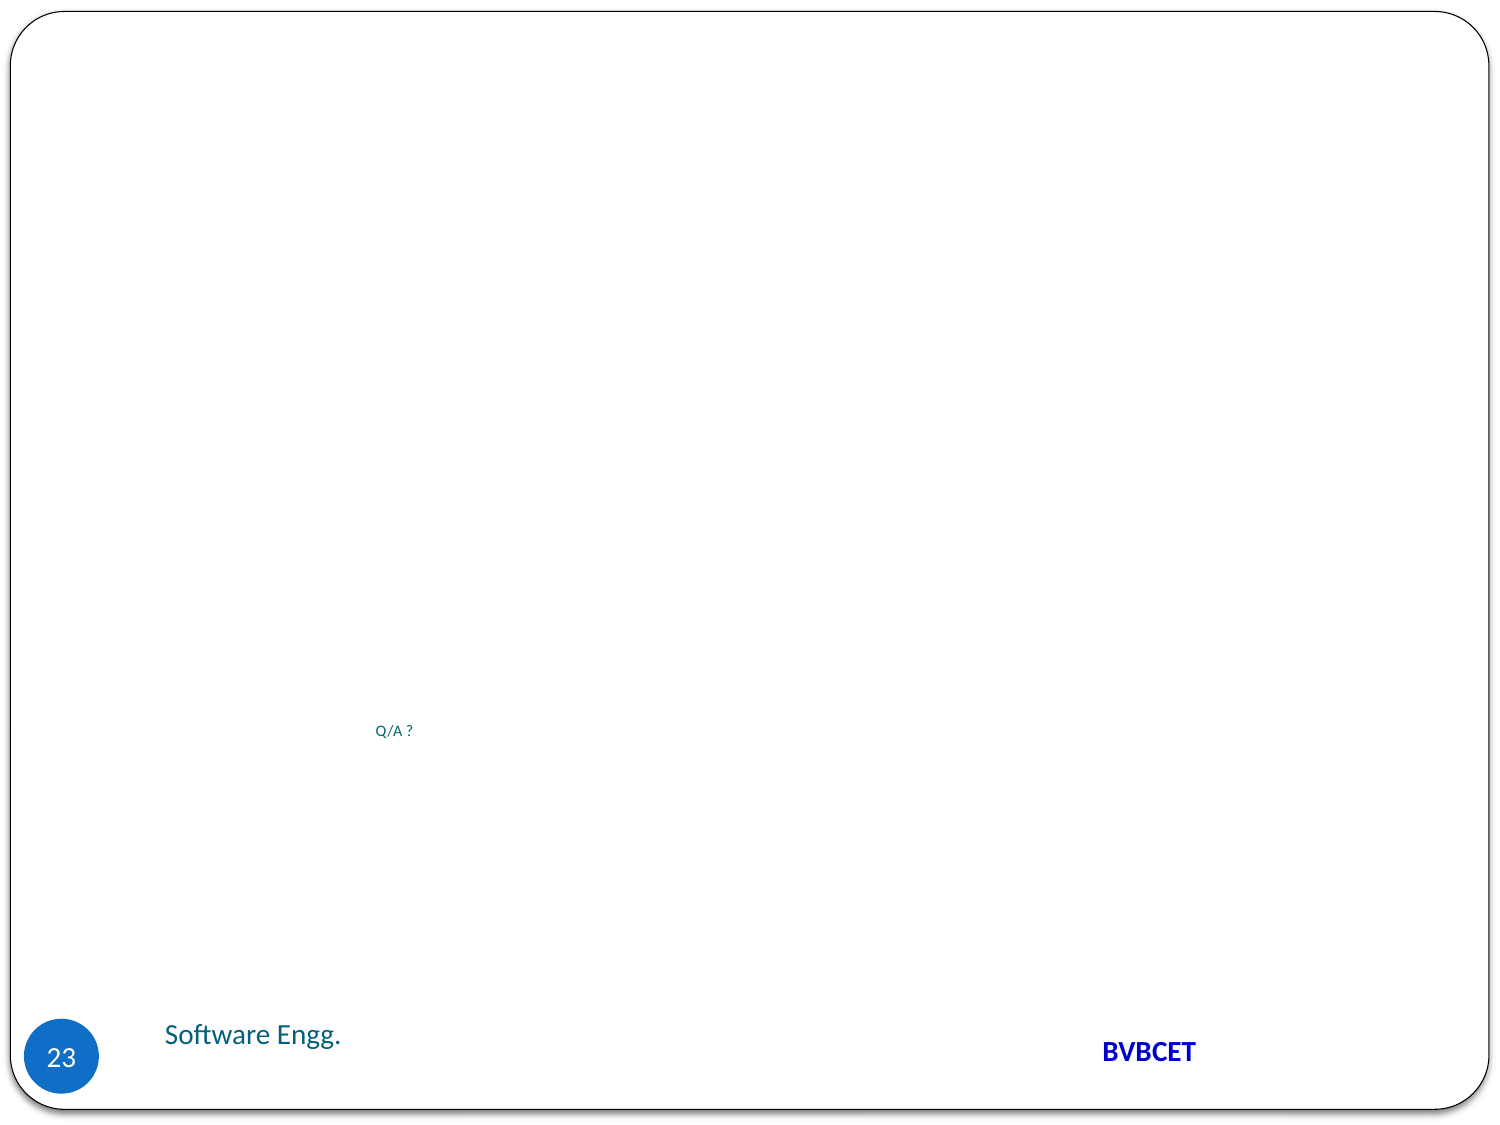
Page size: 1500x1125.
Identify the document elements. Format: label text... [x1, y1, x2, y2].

title Q/A ? [349, 524, 1500, 763]
footer Software Engg. [150, 1012, 800, 1088]
text_box BVBCET [1087, 1024, 1375, 1075]
slide_number 23 [23, 1018, 99, 1094]
